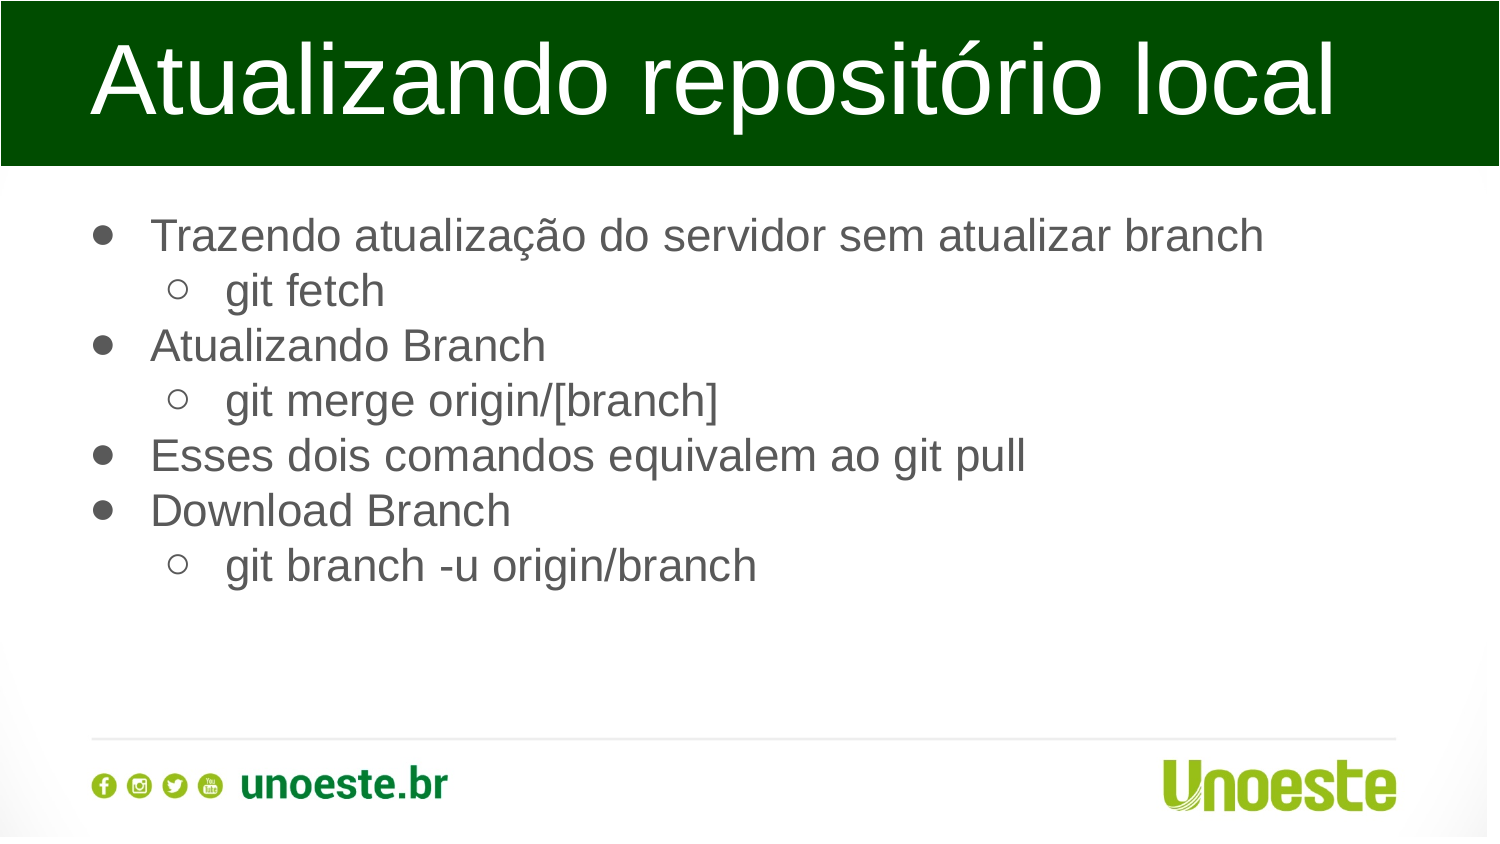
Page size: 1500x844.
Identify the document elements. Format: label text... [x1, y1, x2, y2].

picture [0, 167, 1487, 837]
text_box Atualizando repositório local [0, 0, 1500, 167]
text_box Trazendo atualização do servidor sem atualizar branch git fetch Atualizando Branch git merge origin/[branch] Esses dois comandos equivalem ao git pull Download Branch git branch -u origin/branch [60, 190, 1458, 751]
